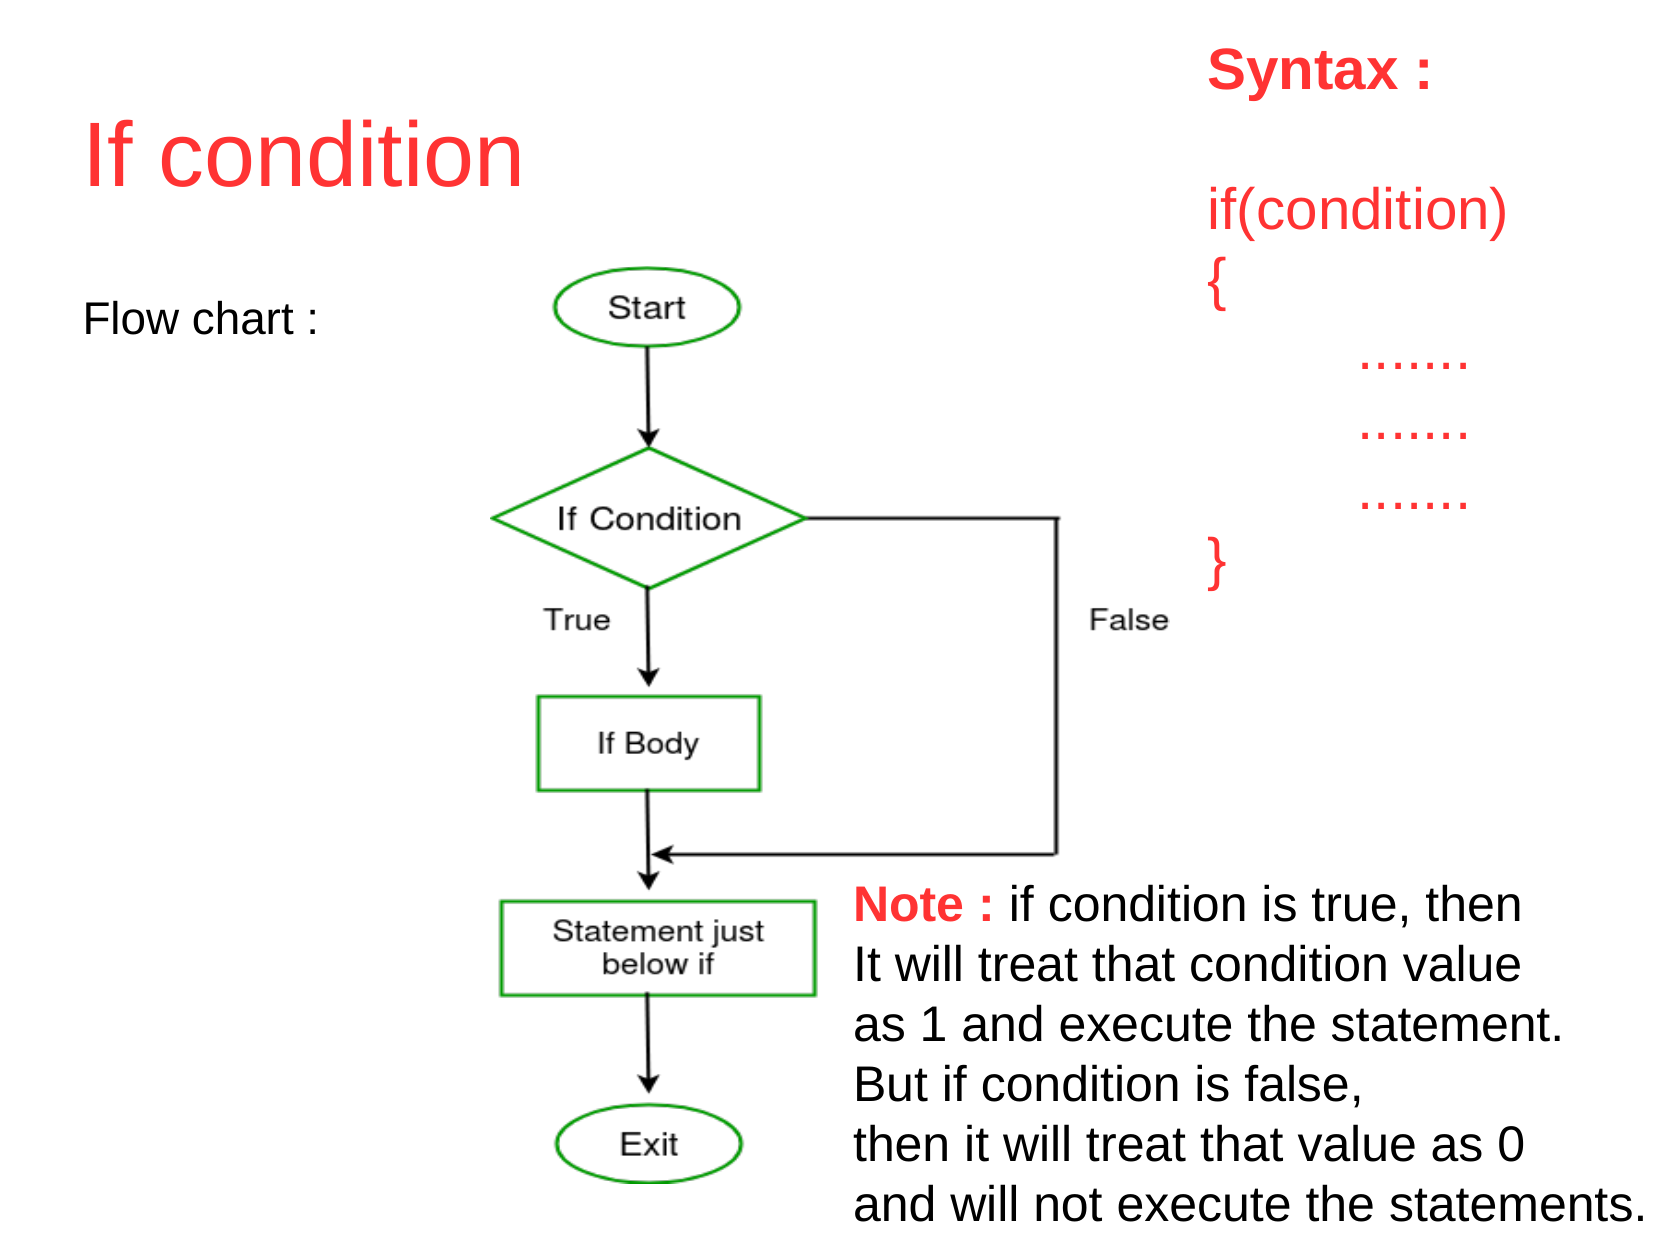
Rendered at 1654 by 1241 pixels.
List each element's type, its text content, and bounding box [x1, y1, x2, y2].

picture [489, 266, 1170, 1184]
text_box Note : if condition is true, then It will treat that condition value as 1 and execute the statement. But if condition is false, then it will treat that value as 0 and will not execute the statements. [838, 863, 1654, 1217]
text_box Syntax : if(condition) { ....... ....... ....... } [1192, 23, 1525, 561]
text_box Flow chart : [82, 45, 1571, 1241]
